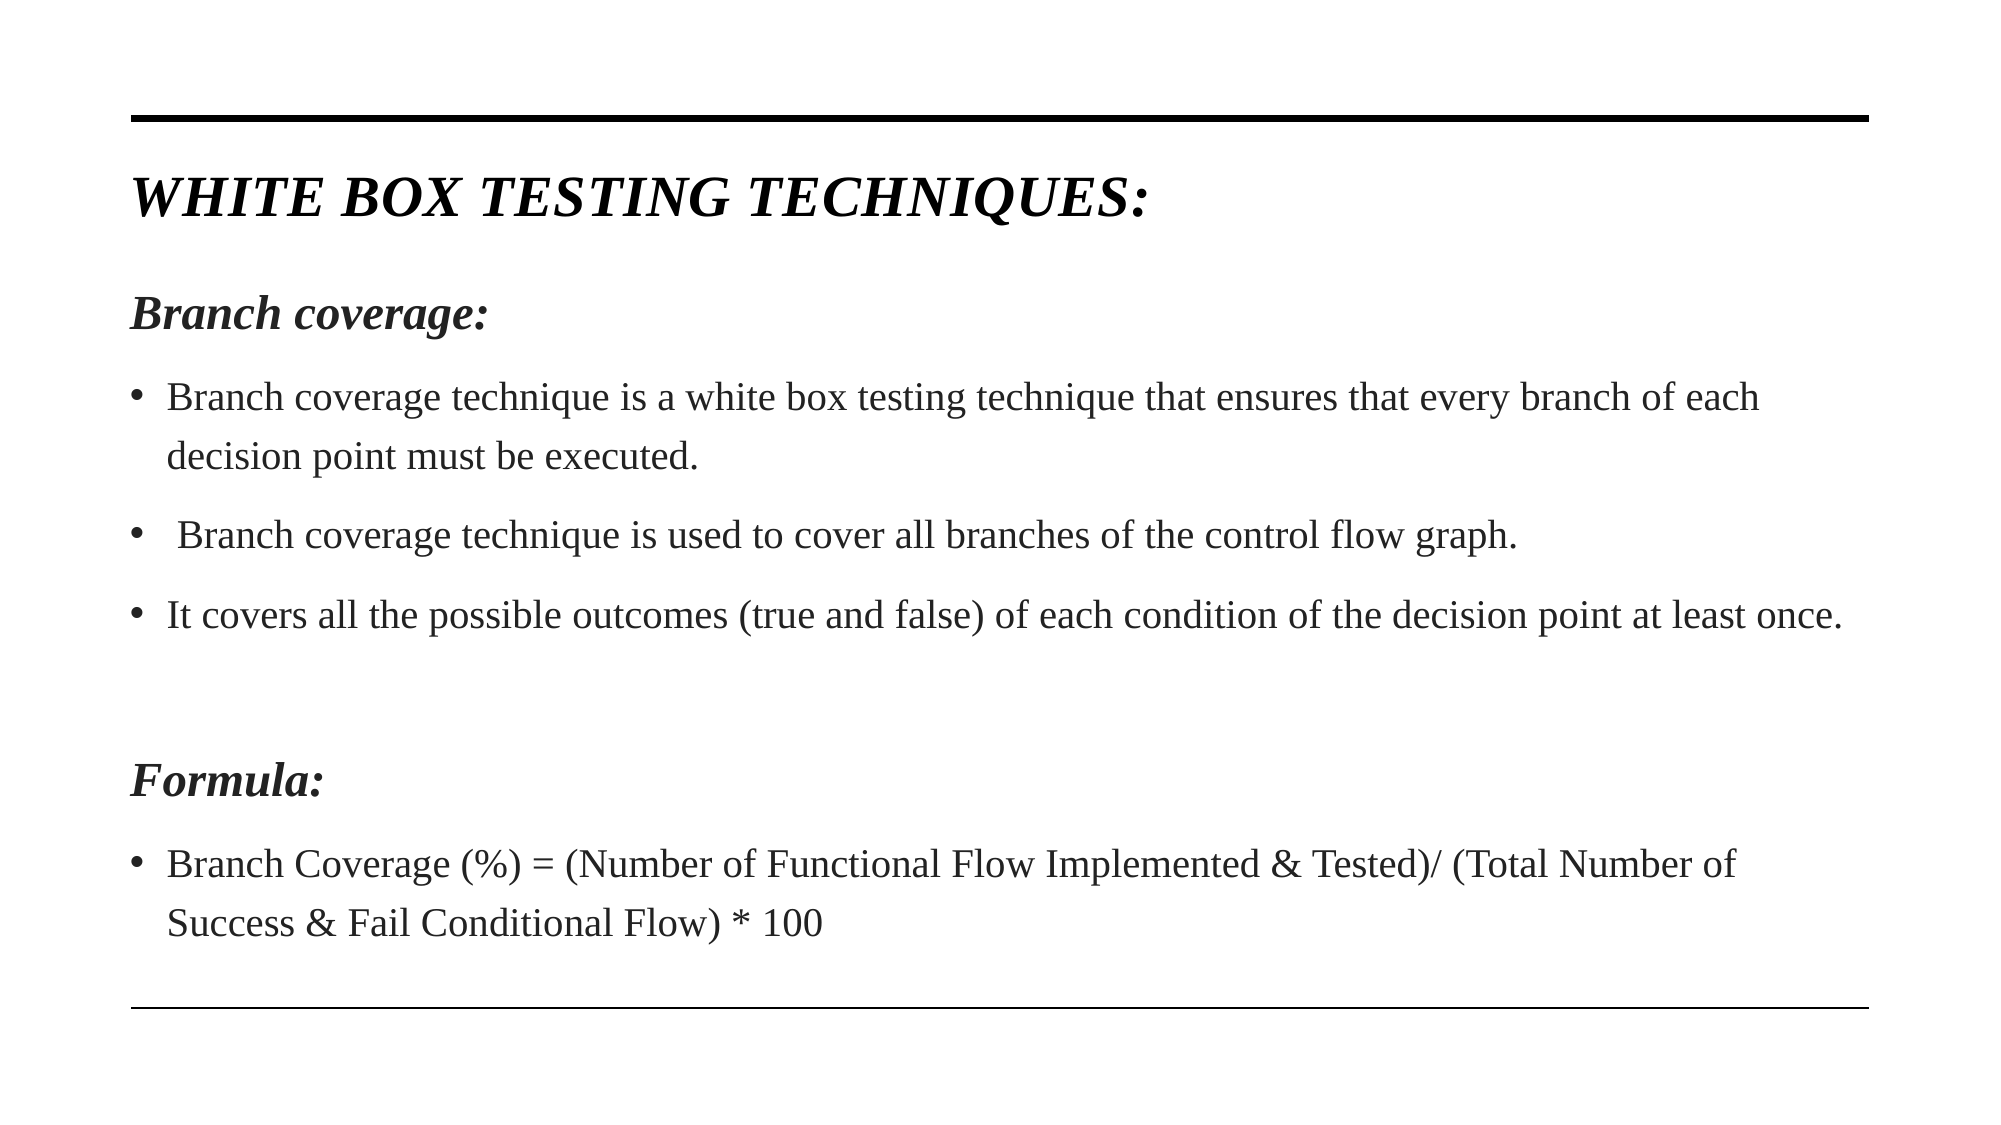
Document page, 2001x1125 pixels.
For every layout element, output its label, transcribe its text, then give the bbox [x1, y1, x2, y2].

list Branch coverage: Branch coverage technique is a white box testing technique that ensures that every branch of each decision point must be executed. Branch coverage technique is used to cover all branches of the control flow graph. It covers all the possible outcomes (true and false) of each condition of the decision point at least once. Formula: Branch Coverage (%) = (Number of Functional Flow Implemented & Tested)/ (Total Number of Success & Fail Conditional Flow) * 100 [114, 261, 1869, 973]
title White Box Testing Techniques: [114, 151, 1869, 261]
